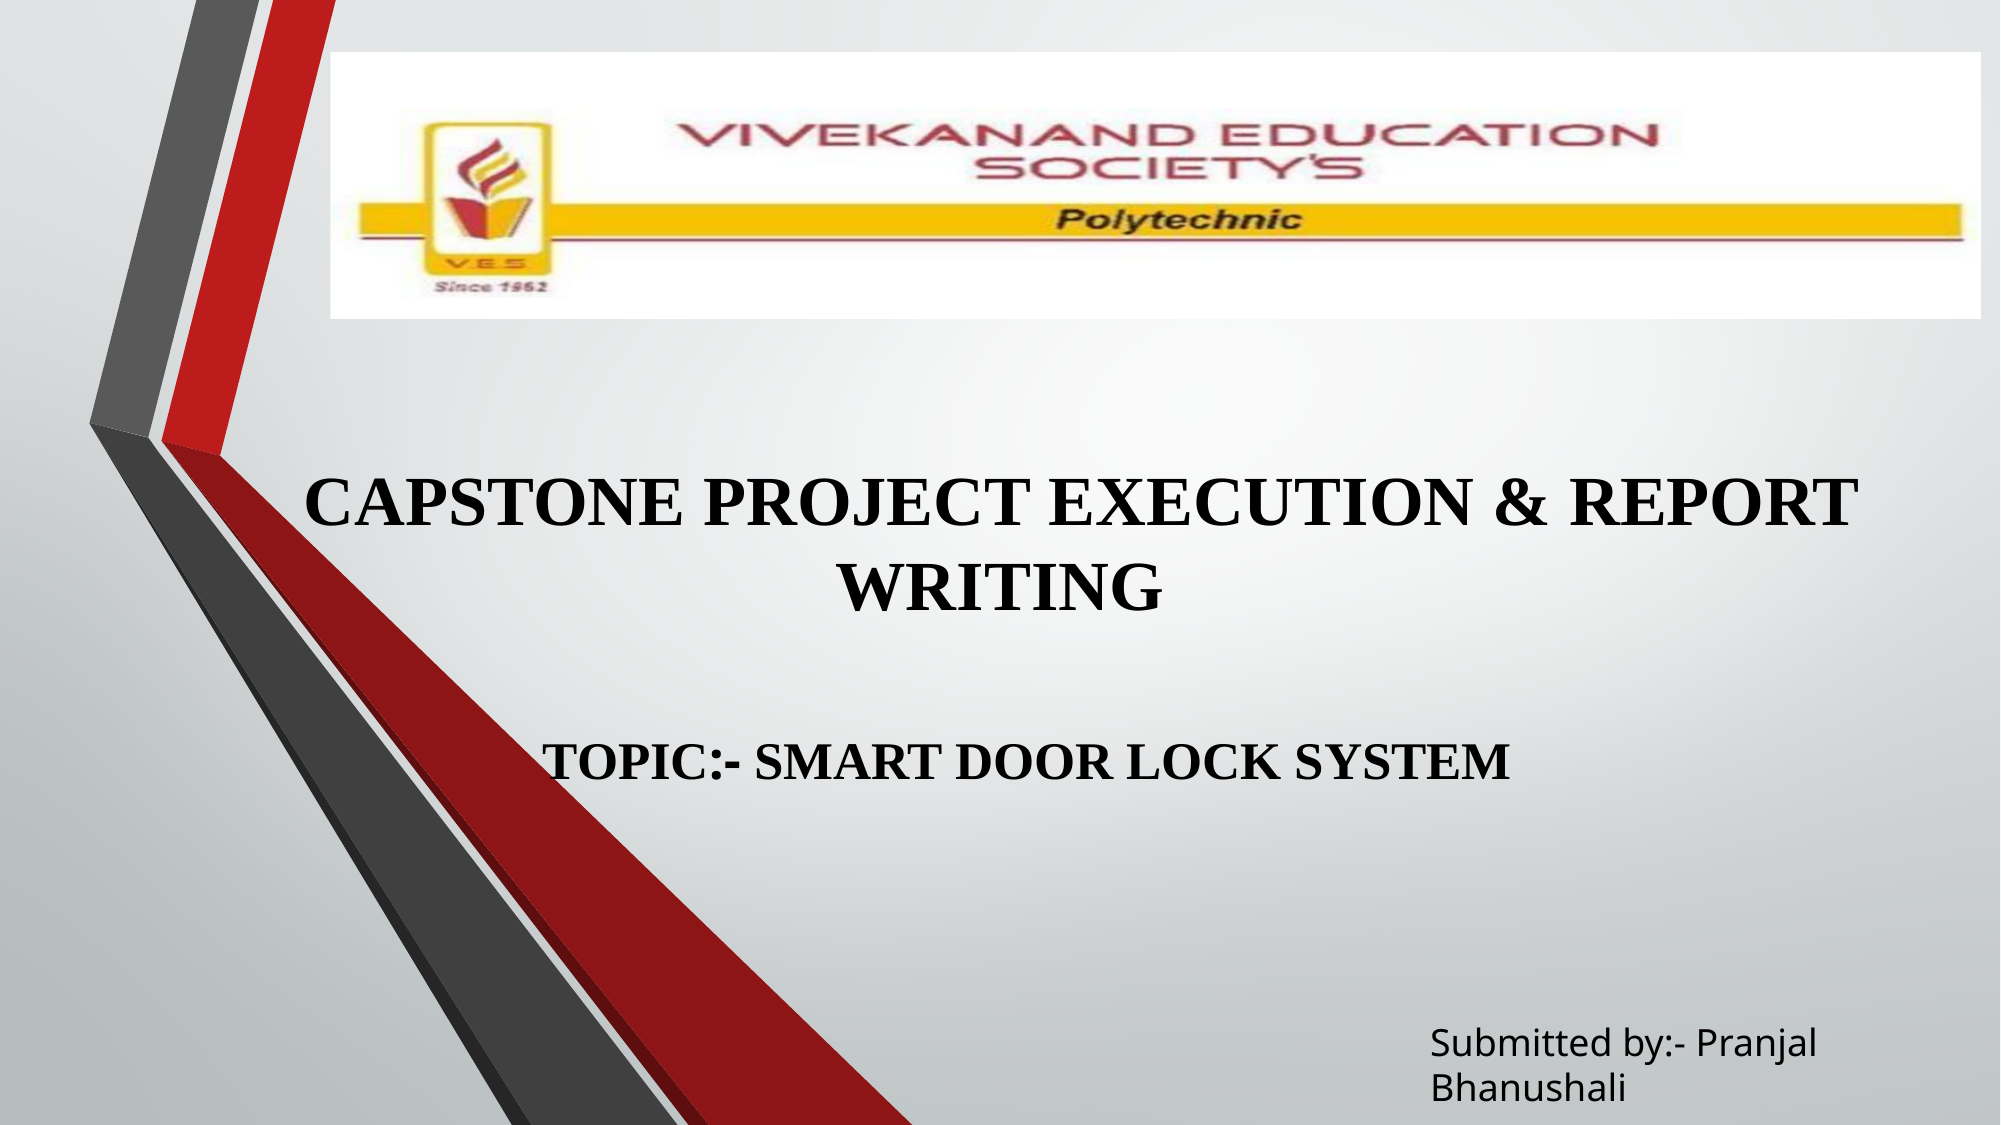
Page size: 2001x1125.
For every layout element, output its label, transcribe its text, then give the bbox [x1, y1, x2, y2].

text_box Submitted by:- Pranjal Bhanushali [1415, 1011, 2000, 1117]
picture [330, 52, 1982, 320]
title CAPSTONE PROJECT EXECUTION & REPORT WRITING TOPIC:- SMART DOOR LOCK SYSTEM [77, 446, 1923, 801]
